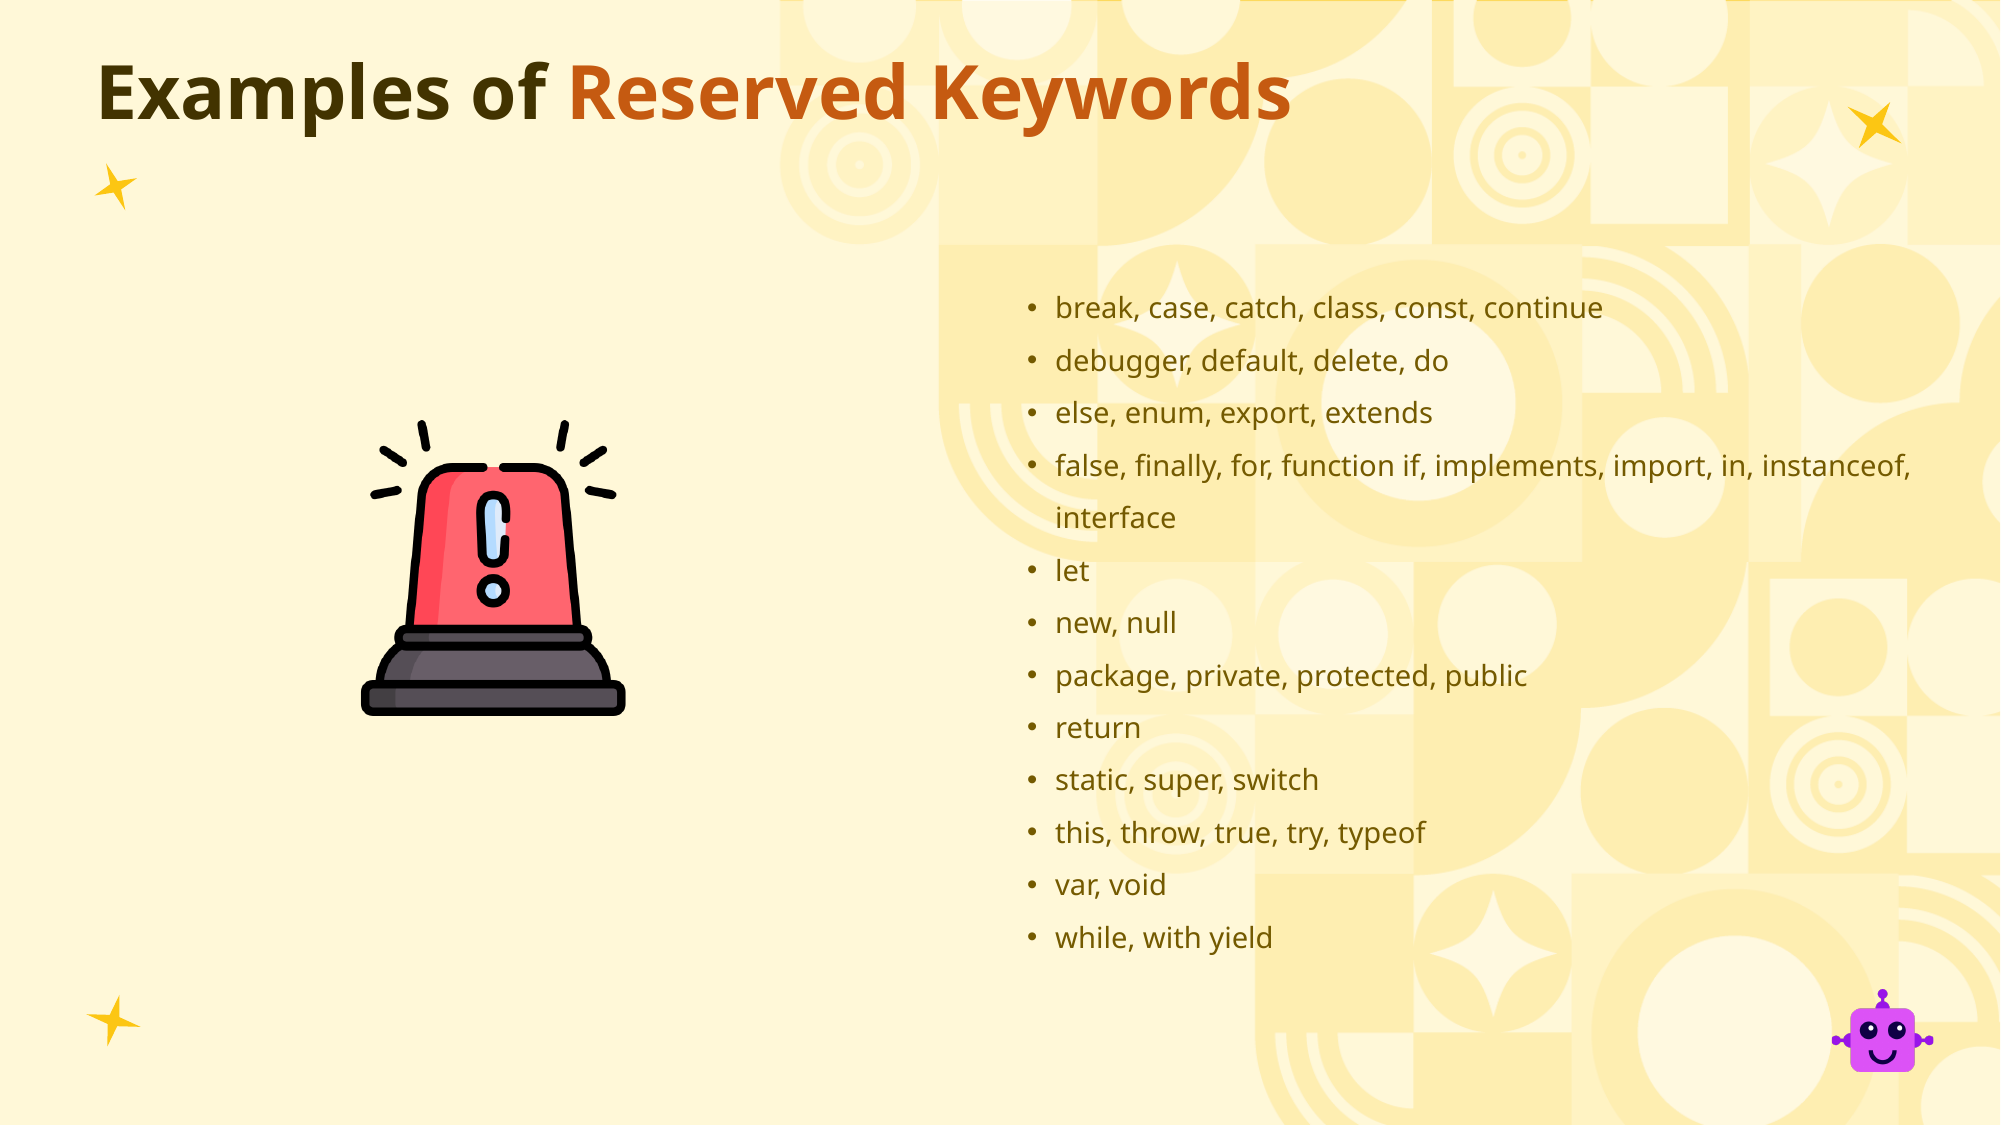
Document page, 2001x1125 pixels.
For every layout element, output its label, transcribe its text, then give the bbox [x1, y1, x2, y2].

text_box break, case, catch, class, const, continue debugger, default, delete, do else, enum, export, extends false, finally, for, function if, implements, import, in, instanceof, interface let new, null package, private, protected, public return static, super, switch this, throw, true, try, typeof var, void while, with yield [1012, 264, 1934, 962]
text_box [1846, 101, 1903, 149]
text_box [93, 162, 138, 211]
text_box [85, 994, 141, 1047]
picture [0, 0, 2001, 1125]
title Examples of Reserved Keywords [80, 0, 1742, 143]
